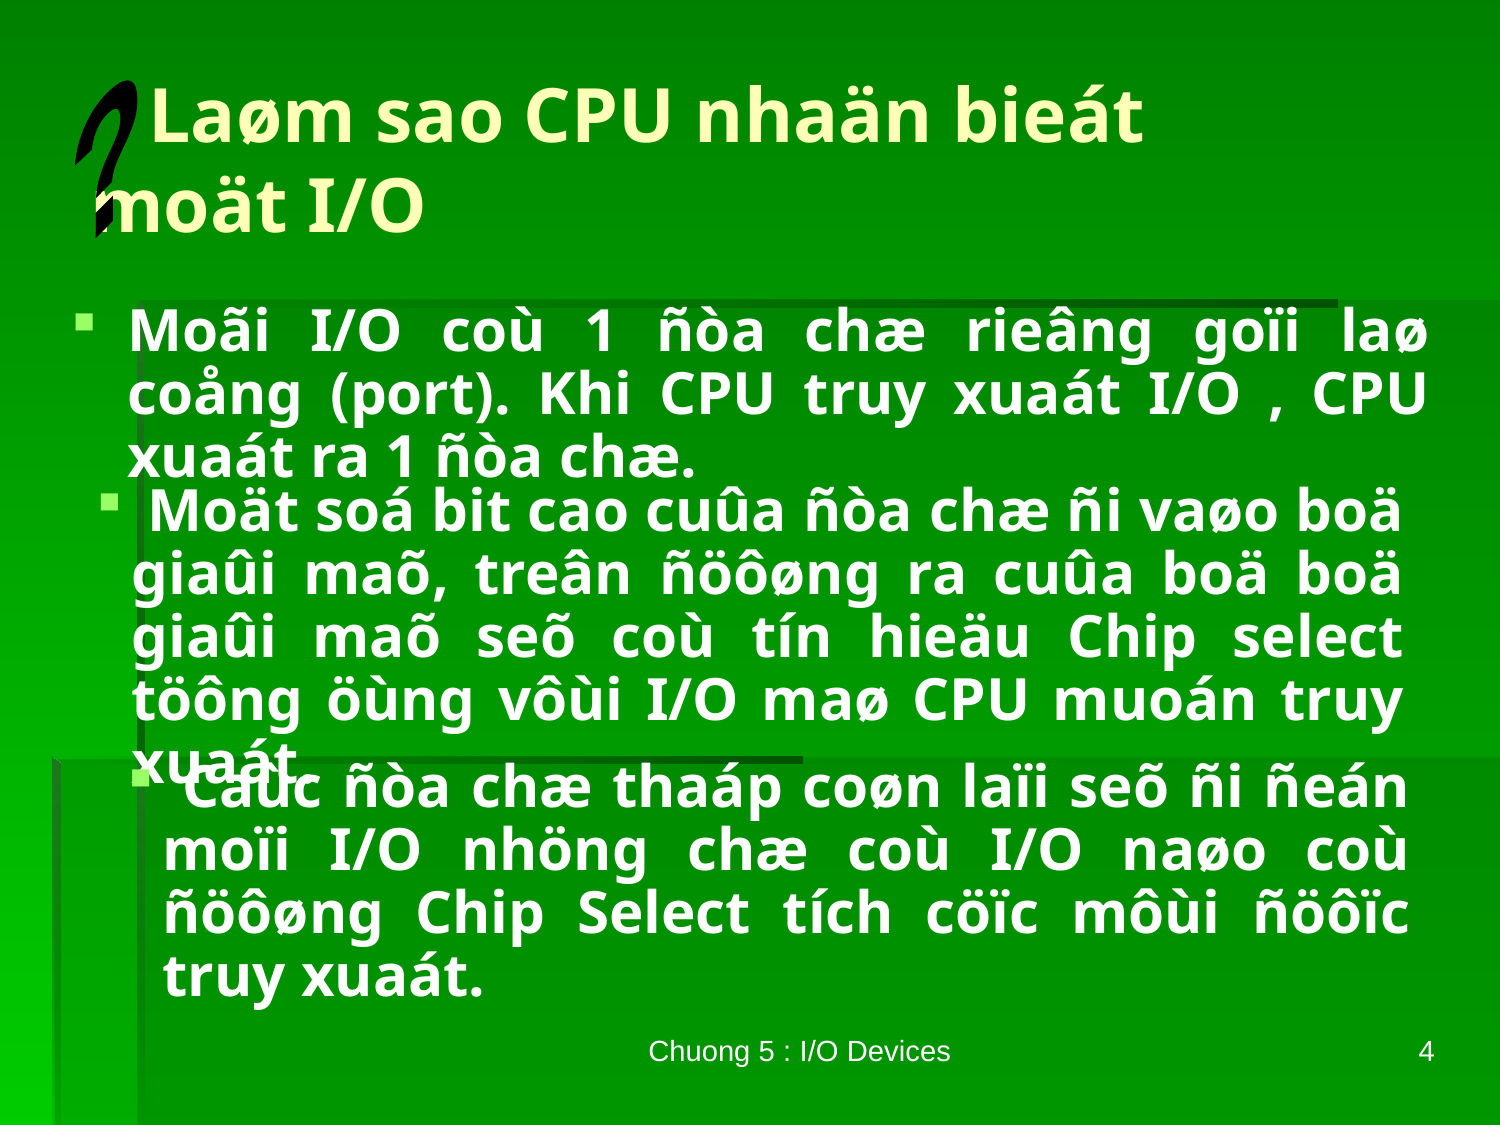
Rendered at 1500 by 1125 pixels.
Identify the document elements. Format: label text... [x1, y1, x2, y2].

title Laøm sao CPU nhaän bieát moät I/O [75, 40, 1288, 212]
list Moãi I/O coù 1 ñòa chæ rieâng goïi laø coång (port). Khi CPU truy xuaát I/O , CPU xuaát ra 1 ñòa chæ. [55, 212, 1445, 438]
text_box Moät soá bit cao cuûa ñòa chæ ñi vaøo boä giaûi maõ, treân ñöôøng ra cuûa boä boä giaûi maõ seõ coù tín hieäu Chip select töông öùng vôùi I/O maø CPU muoán truy xuaát. [81, 473, 1419, 804]
slide_number 4 [1425, 1024, 1450, 1103]
text_box Caùc ñòa chæ thaáp coøn laïi seõ ñi ñeán moïi I/O nhöng chæ coù I/O naøo coù ñöôøng Chip Select tích cöïc môùi ñöôïc truy xuaát. [112, 750, 1425, 1116]
